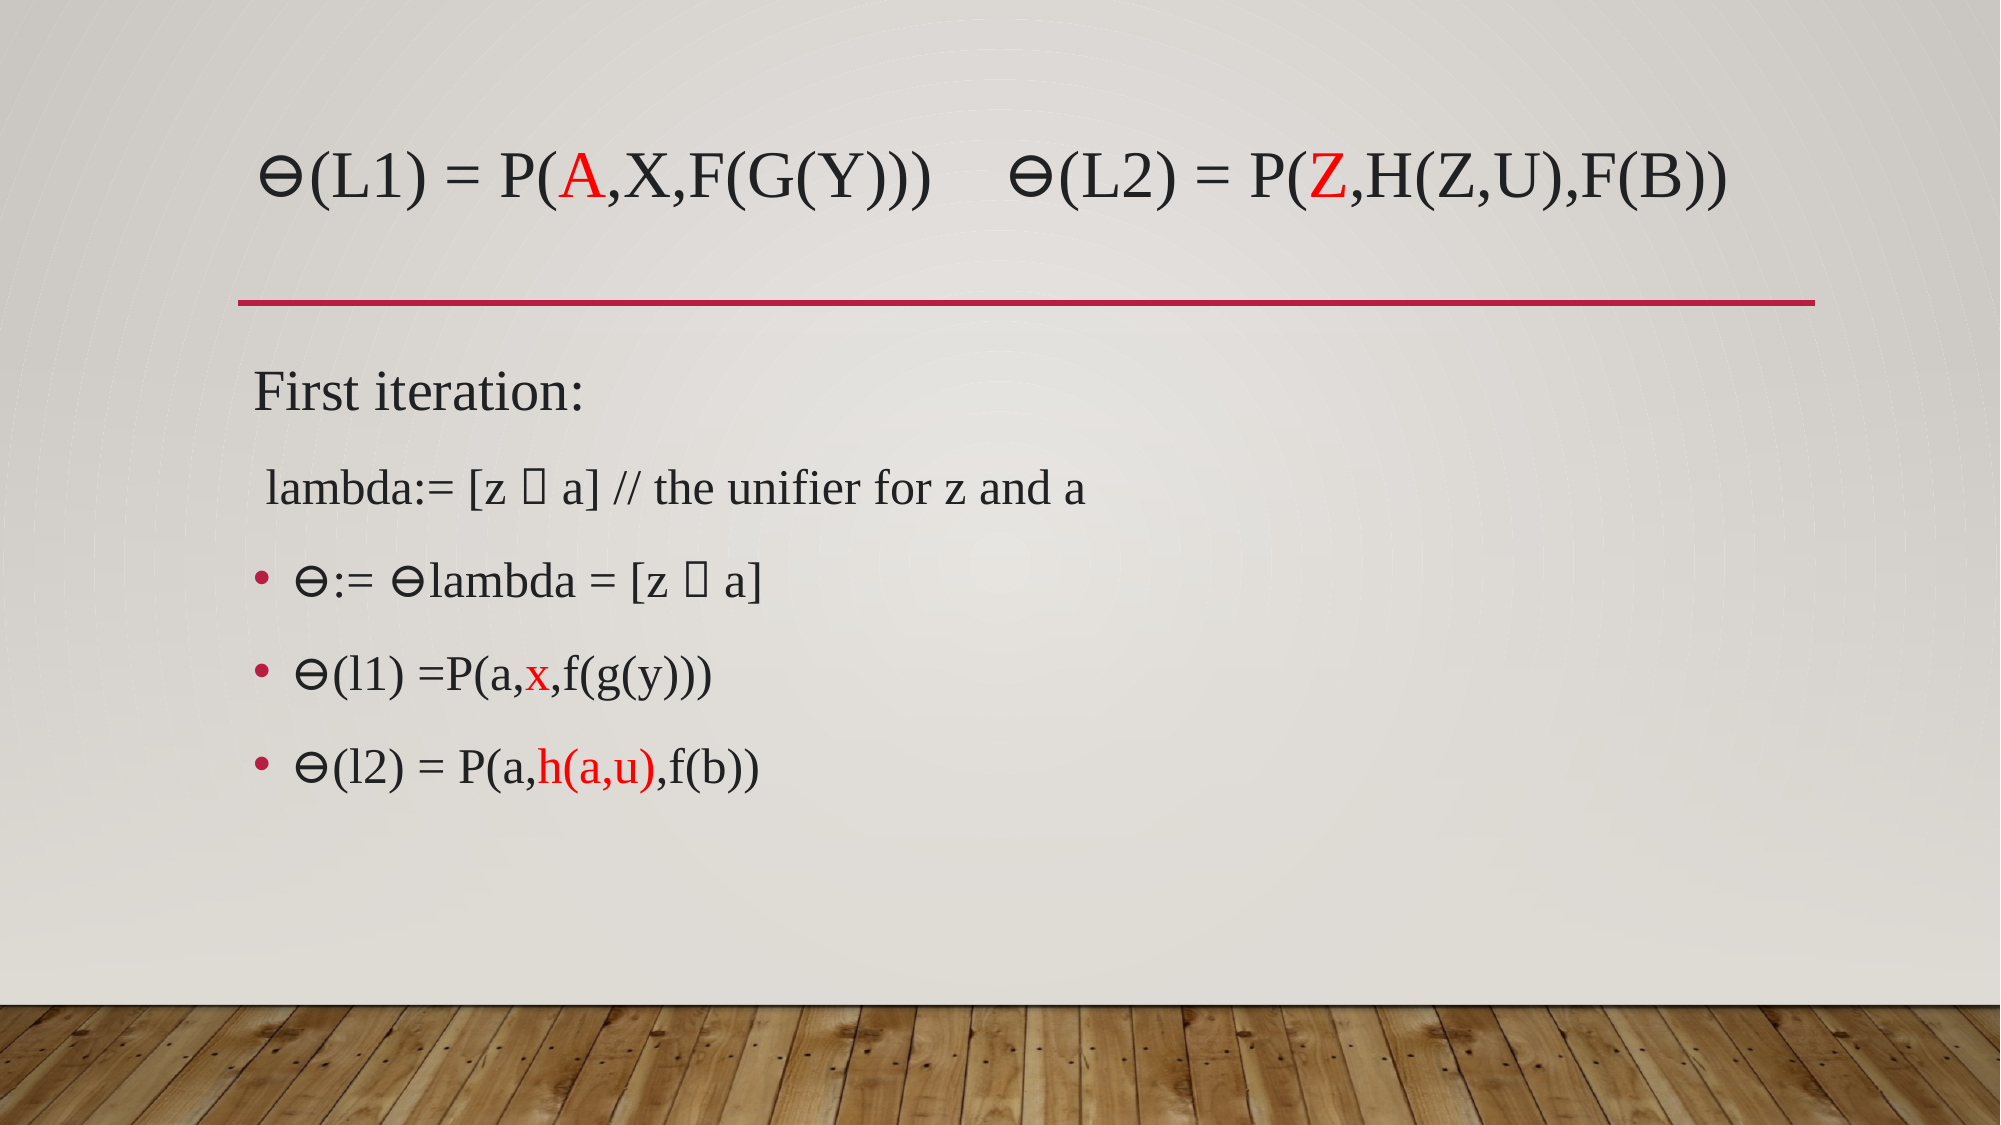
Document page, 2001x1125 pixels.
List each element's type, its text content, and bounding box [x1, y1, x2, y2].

title ⊖(l1) = P(a,x,f(g(y))) ⊖(l2) = P(z,h(z,u),f(b)) [238, 131, 1814, 305]
picture [0, 1005, 2000, 1125]
list First iteration: lambda:= [z  a] // the unifier for z and a ⊖:= ⊖lambda = [z  a] ⊖(l1) =P(a,x,f(g(y))) ⊖(l2) = P(a,h(a,u),f(b)) [238, 330, 1814, 897]
